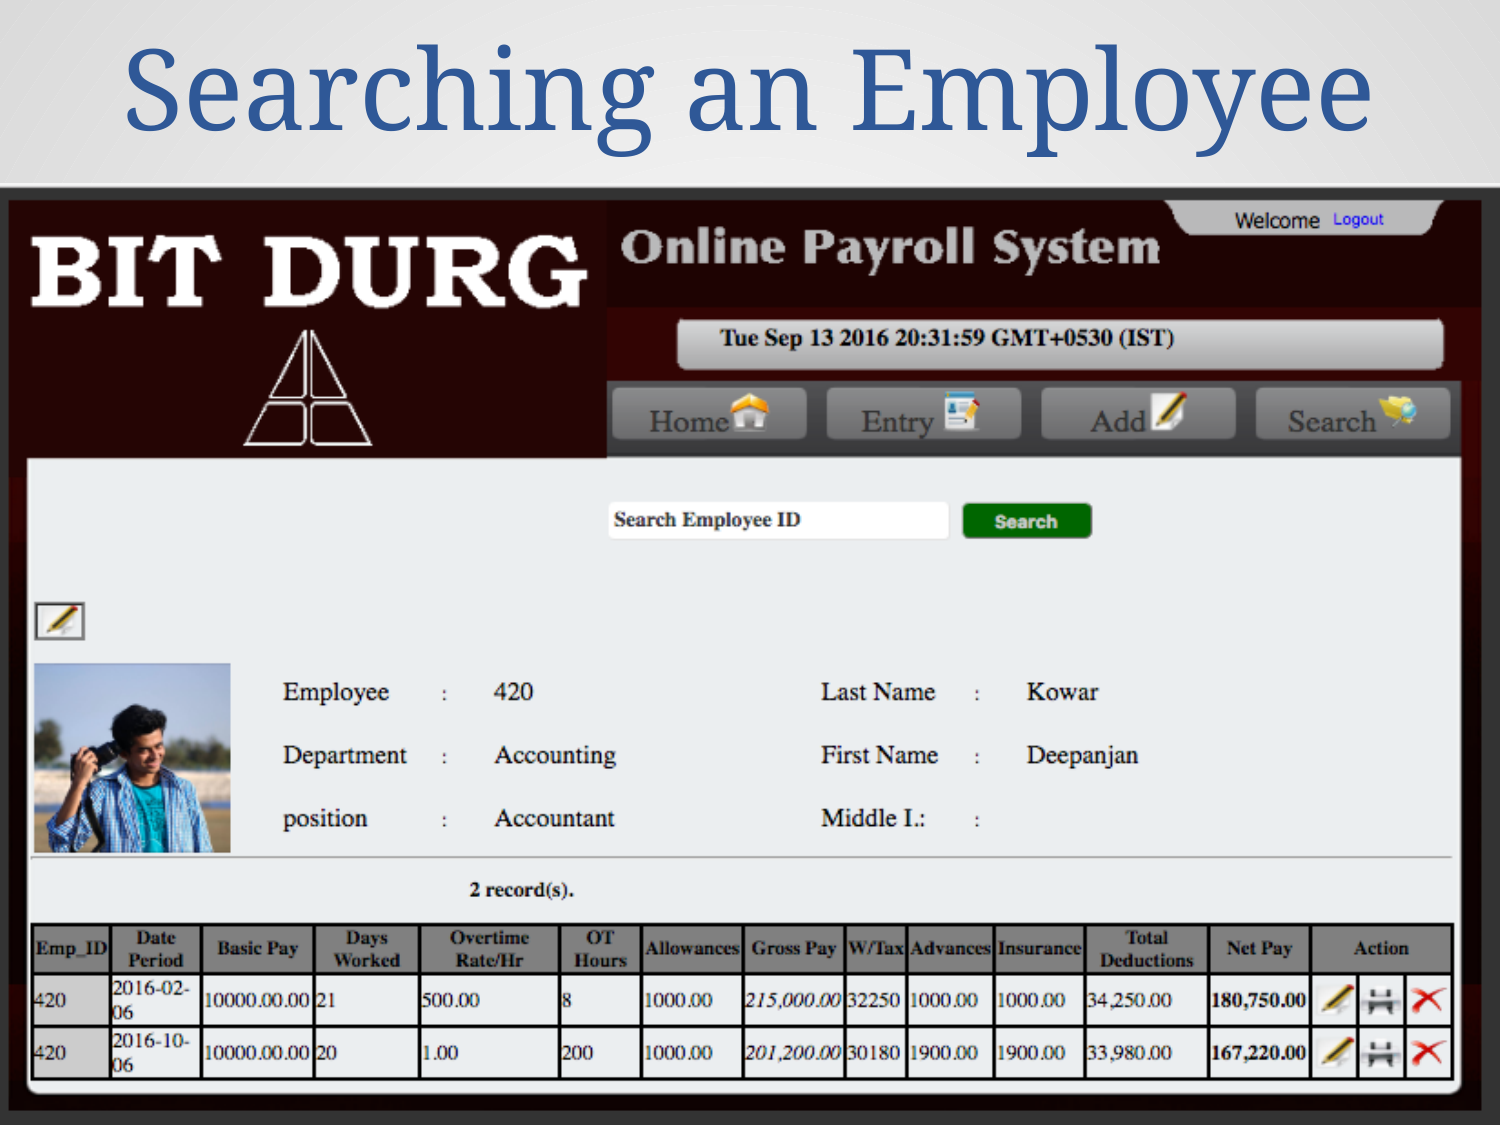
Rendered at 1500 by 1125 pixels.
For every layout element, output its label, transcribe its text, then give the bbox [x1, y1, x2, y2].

picture [0, 183, 1500, 1125]
title Searching an Employee [75, 0, 1425, 161]
